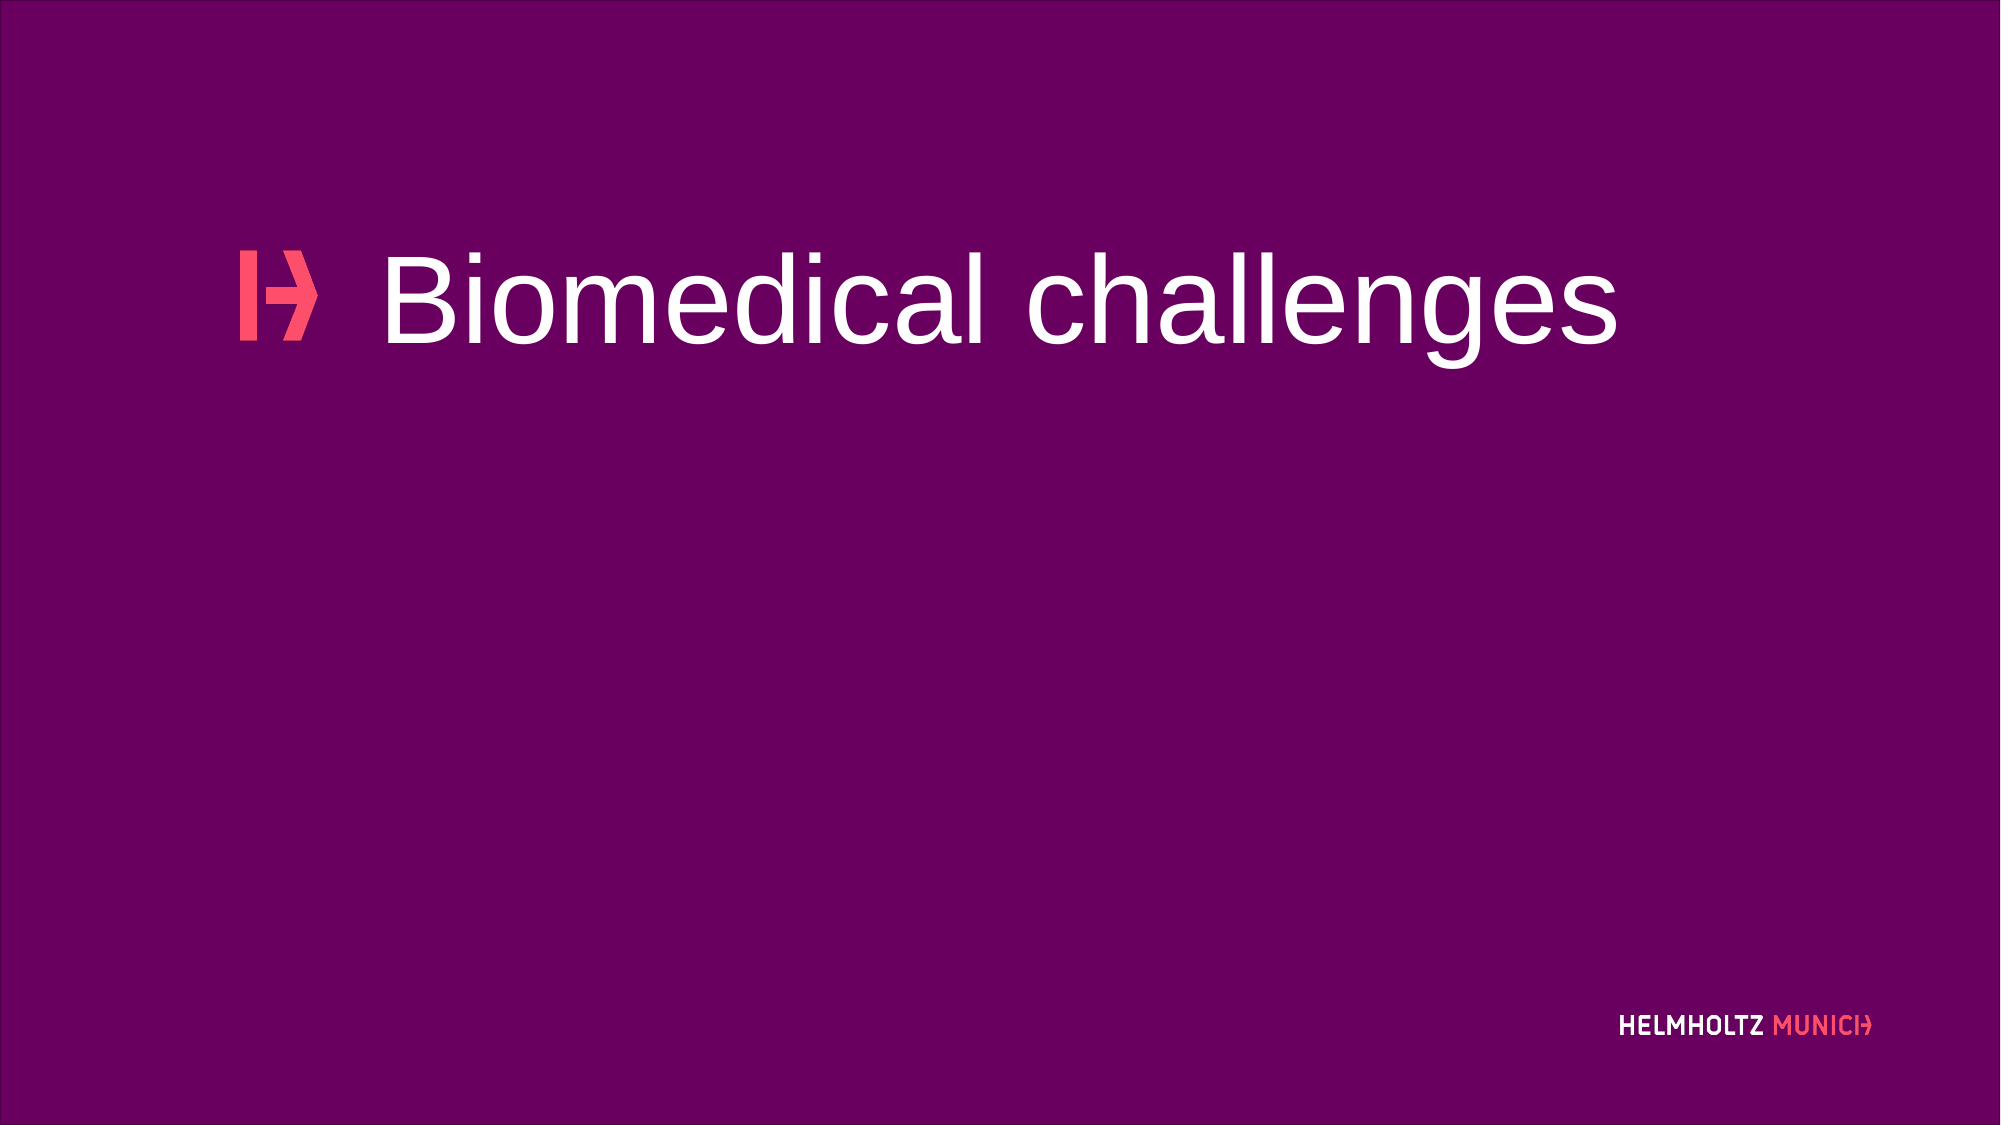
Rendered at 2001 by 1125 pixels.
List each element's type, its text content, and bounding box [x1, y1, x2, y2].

picture [240, 250, 318, 341]
list Biomedical challenges [363, 211, 1782, 378]
picture [1620, 1015, 1872, 1035]
